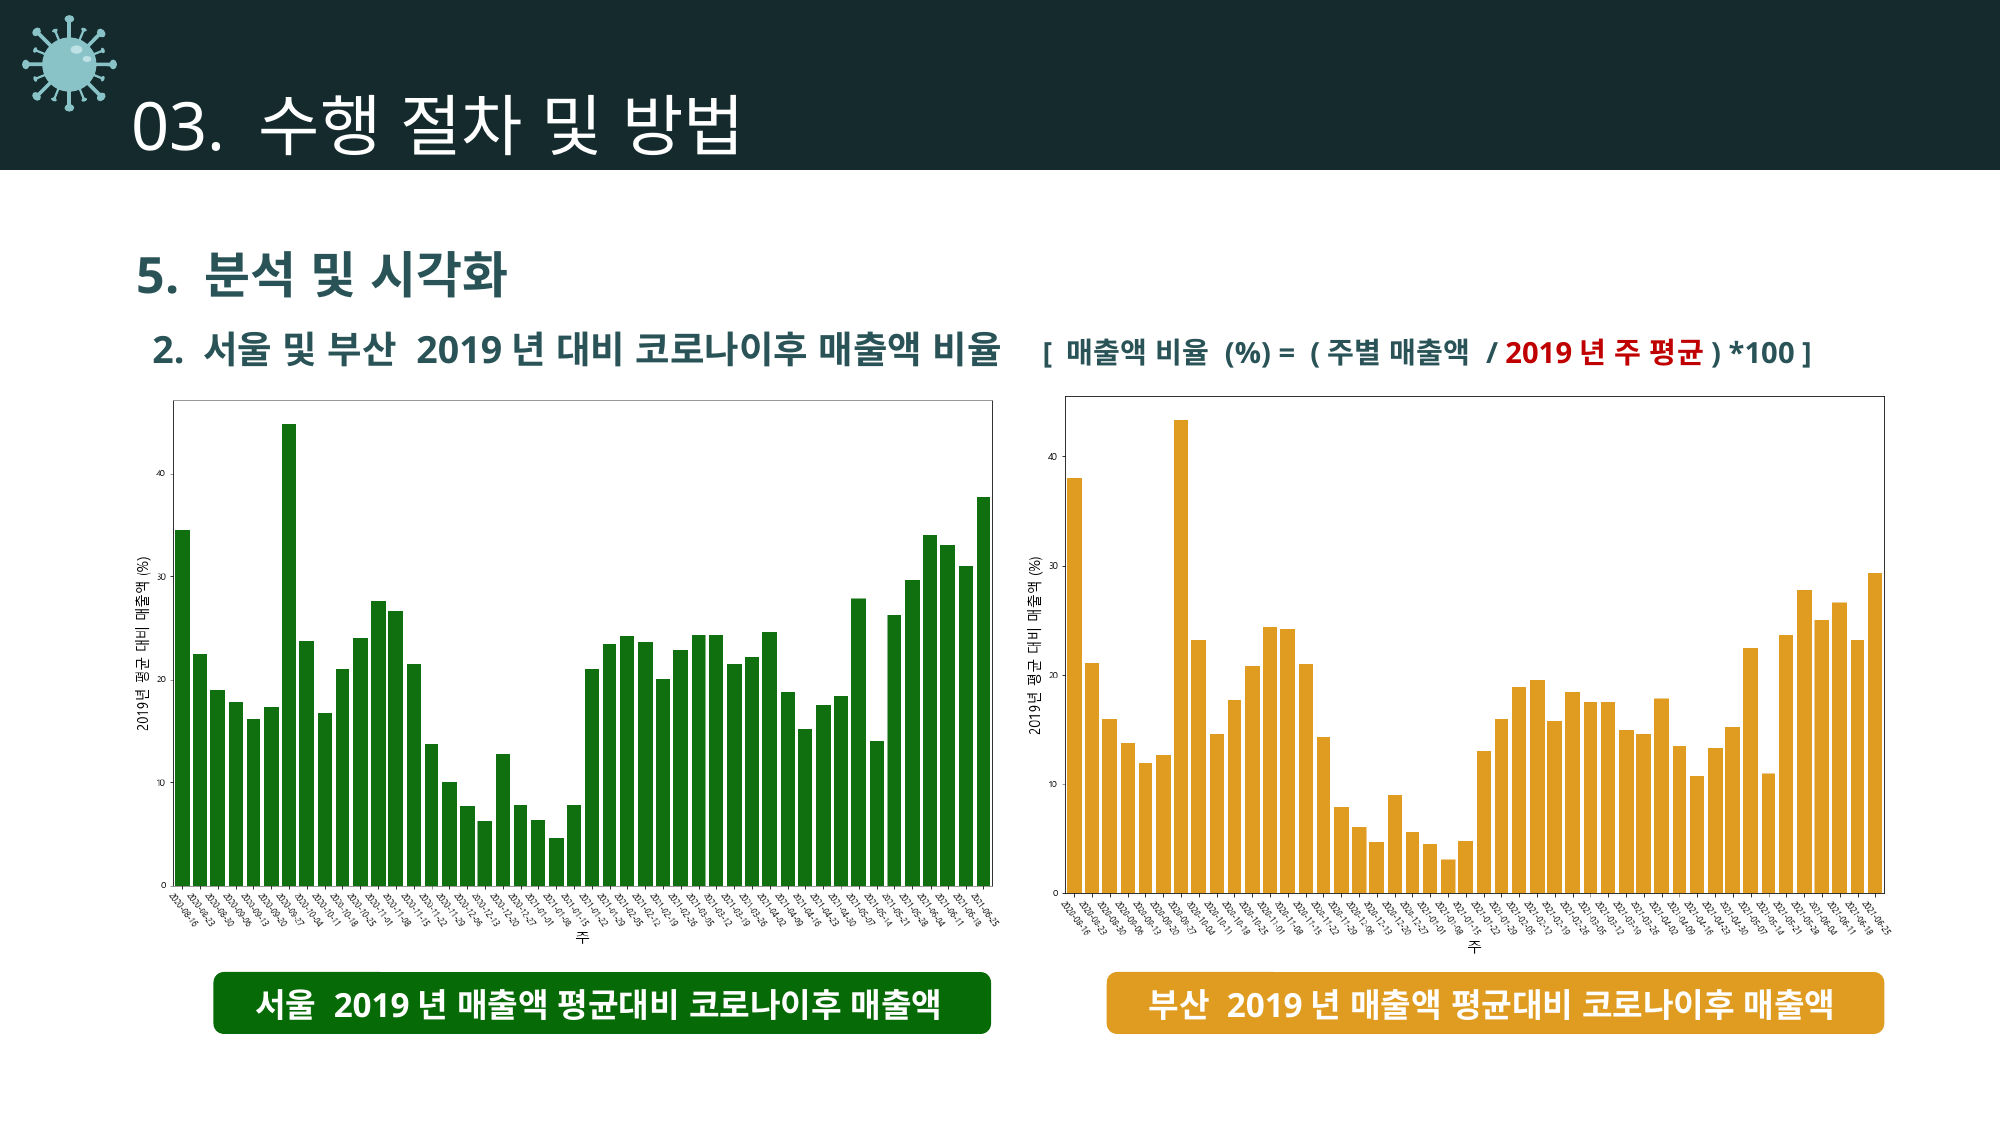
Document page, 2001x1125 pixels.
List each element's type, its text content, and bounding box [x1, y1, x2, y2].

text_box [205, 972, 995, 1034]
text_box 03. 수행 절차 및 방법 [116, 76, 775, 172]
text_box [22, 18, 115, 111]
text_box [0, 0, 2000, 170]
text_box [1106, 972, 1888, 1034]
picture [125, 384, 1904, 956]
text_box 5. 분석 및 시각화 [121, 235, 523, 311]
text_box 2. 서울 및 부산 2019년 대비 코로나이후 매출액 비율 [ 매출액 비율 (%) = (주별 매출액 / 2019년 주 평균) *100 ] [137, 318, 1827, 379]
